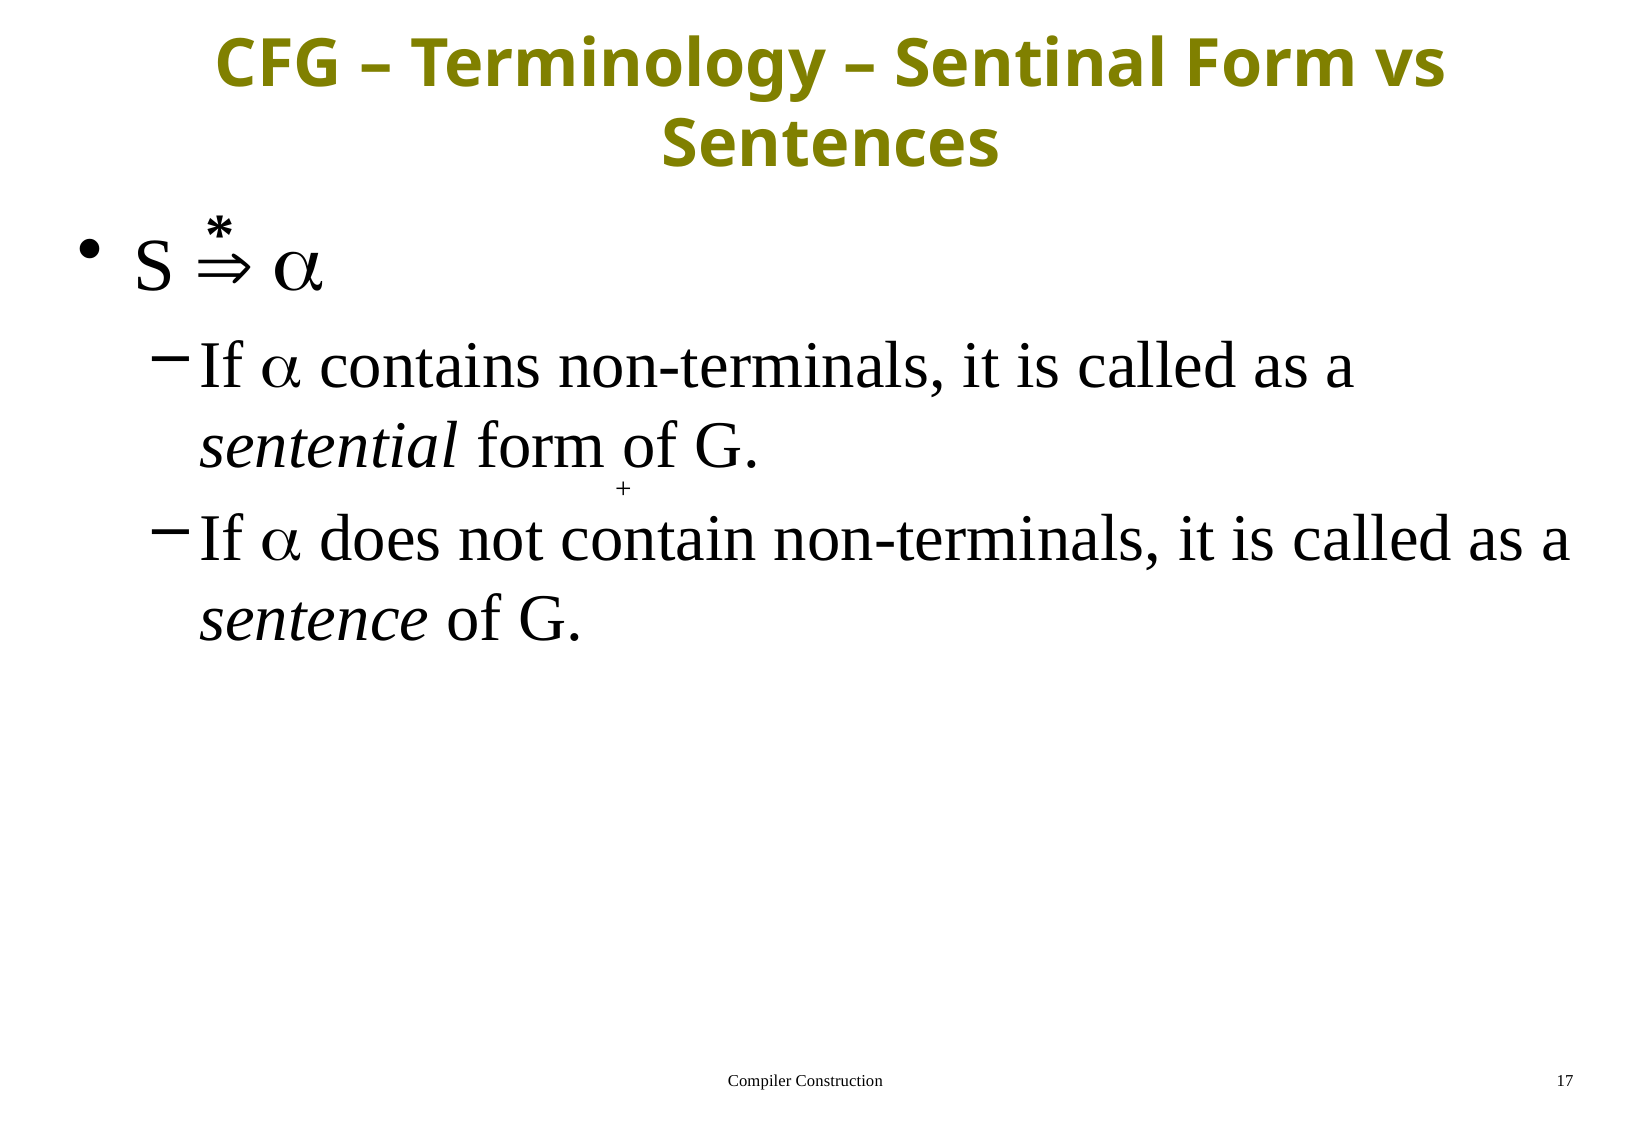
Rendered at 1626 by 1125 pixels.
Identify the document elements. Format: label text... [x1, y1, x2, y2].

slide_number 17 [1250, 1062, 1589, 1100]
title CFG – Terminology – Sentinal Form vs Sentences [62, 24, 1600, 175]
list S   If  contains non-terminals, it is called as a sentential form of G. If  does not contain non-terminals, it is called as a sentence of G. [62, 200, 1600, 1038]
text_box * [190, 189, 250, 274]
footer Compiler Construction [501, 1062, 1111, 1100]
text_box + [600, 462, 647, 513]
